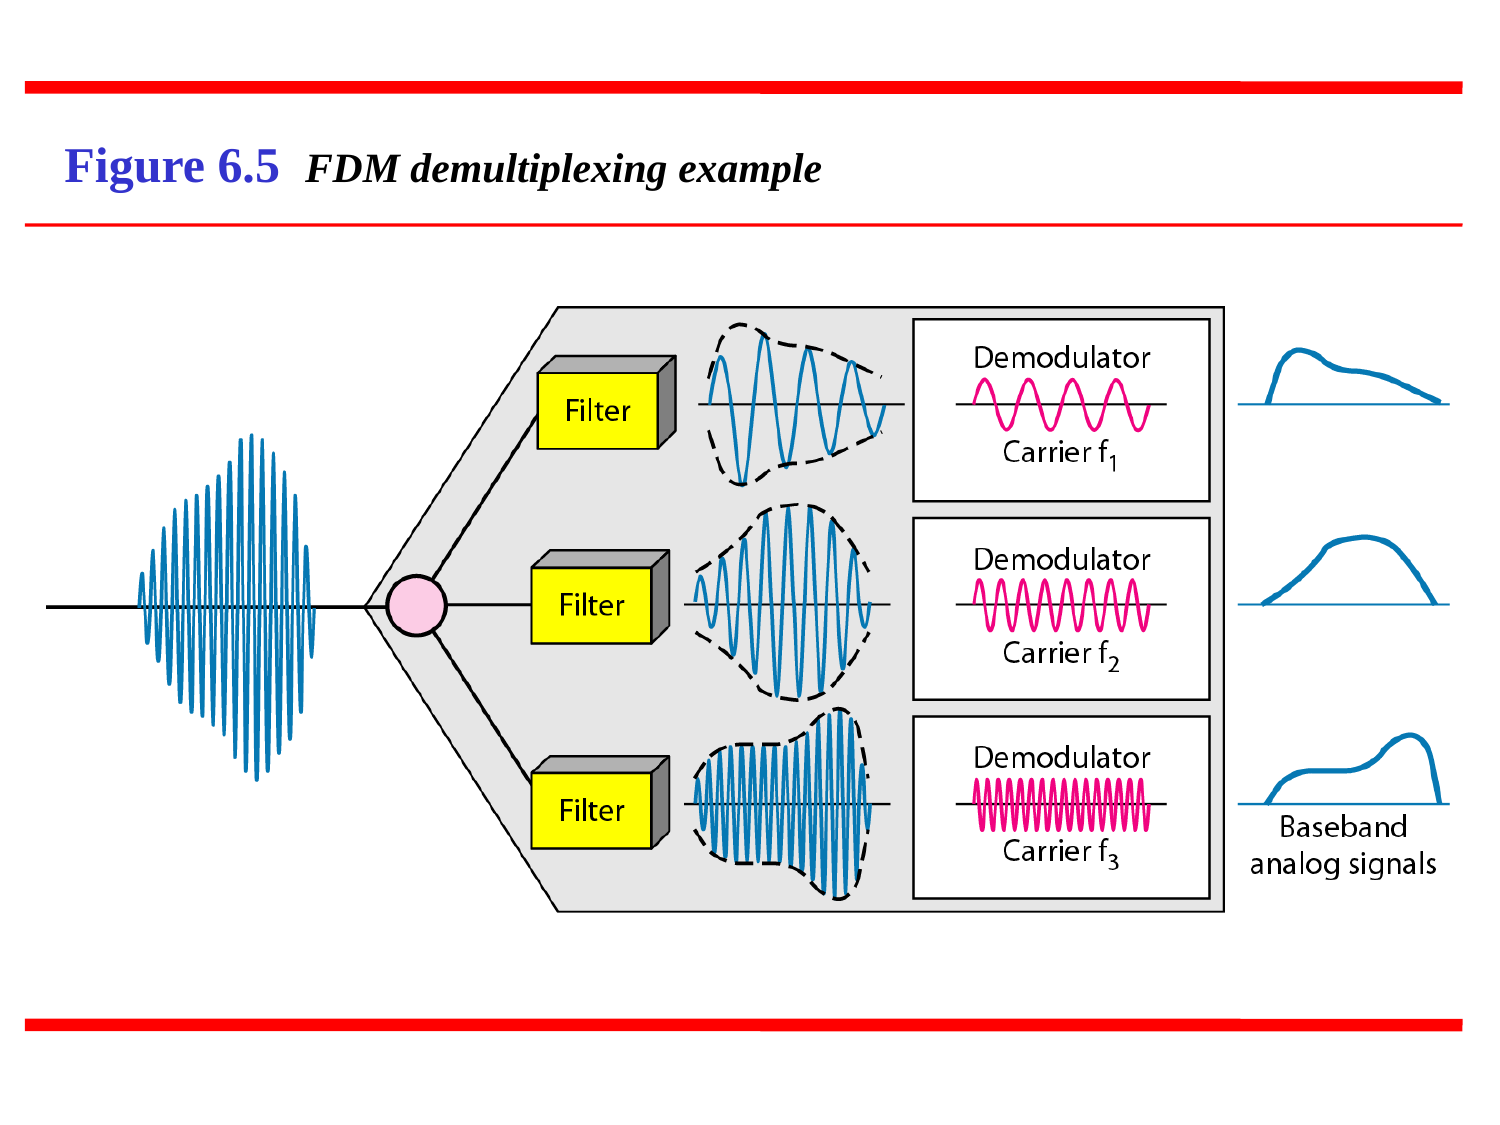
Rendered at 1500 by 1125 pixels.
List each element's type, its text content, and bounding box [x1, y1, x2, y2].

text_box Figure 6.5 FDM demultiplexing example [49, 124, 838, 200]
picture [46, 306, 1451, 913]
